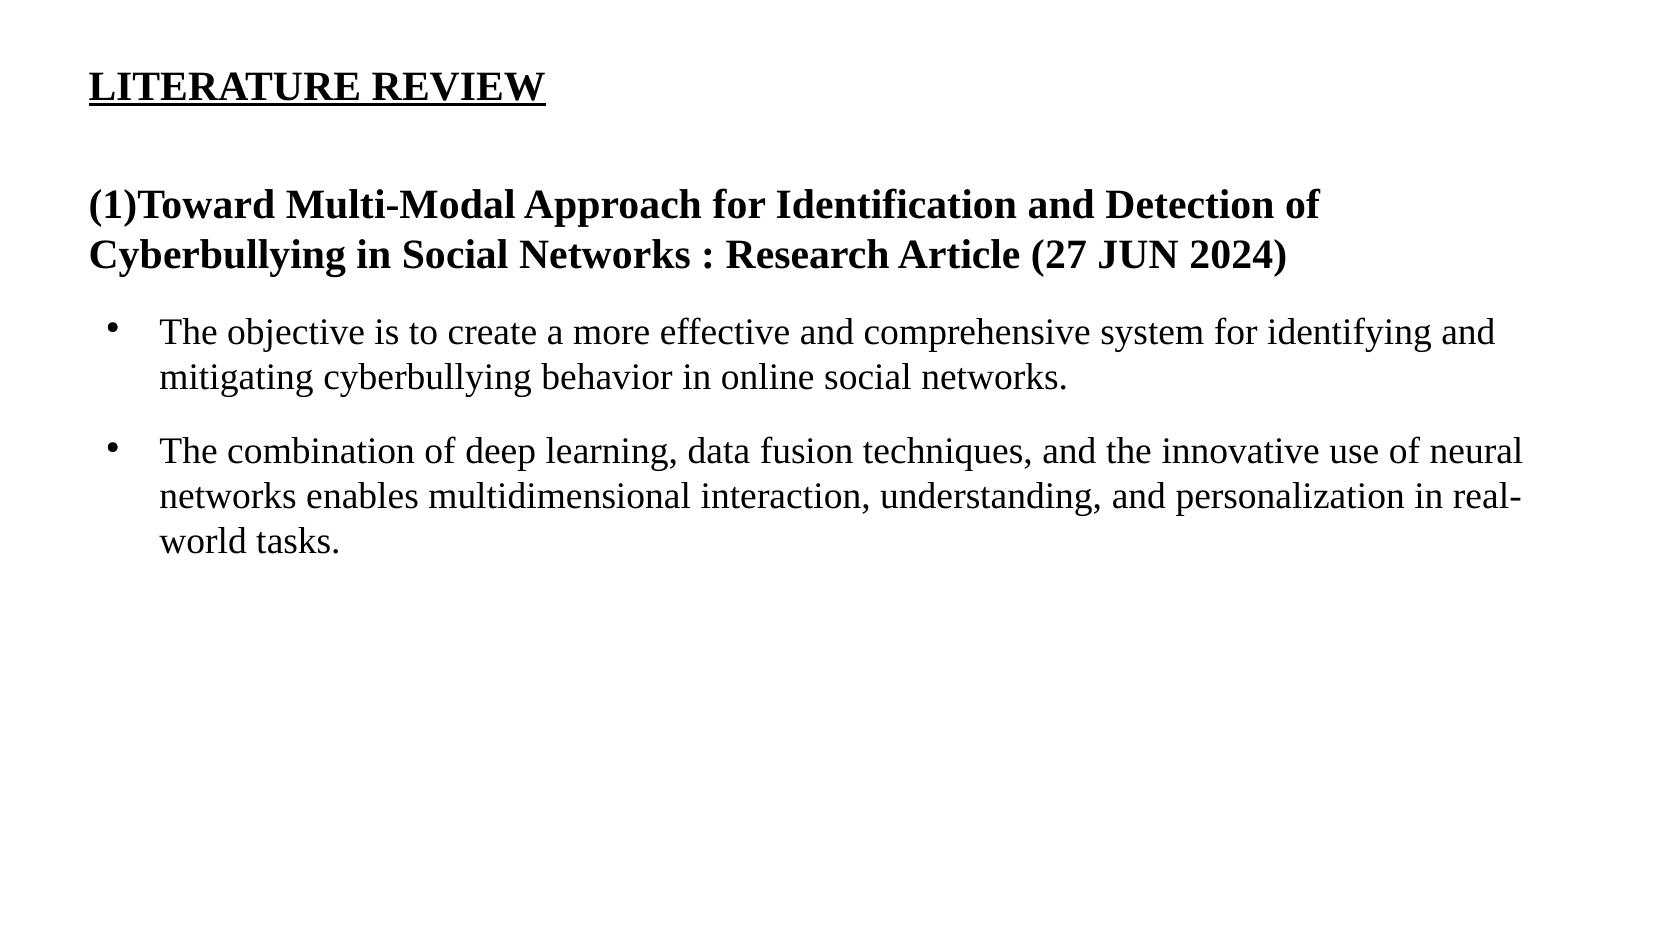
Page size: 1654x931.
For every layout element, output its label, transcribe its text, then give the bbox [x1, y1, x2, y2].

list LITERATURE REVIEW [88, 59, 1034, 148]
list (1)Toward Multi-Modal Approach for Identification and Detection of Cyberbullying in Social Networks : Research Article (27 JUN 2024) The objective is to create a more effective and comprehensive system for identifying and mitigating cyberbullying behavior in online social networks. The combination of deep learning, data fusion techniques, and the innovative use of neural networks enables multidimensional interaction, understanding, and personalization in real-world tasks. [88, 177, 1565, 857]
